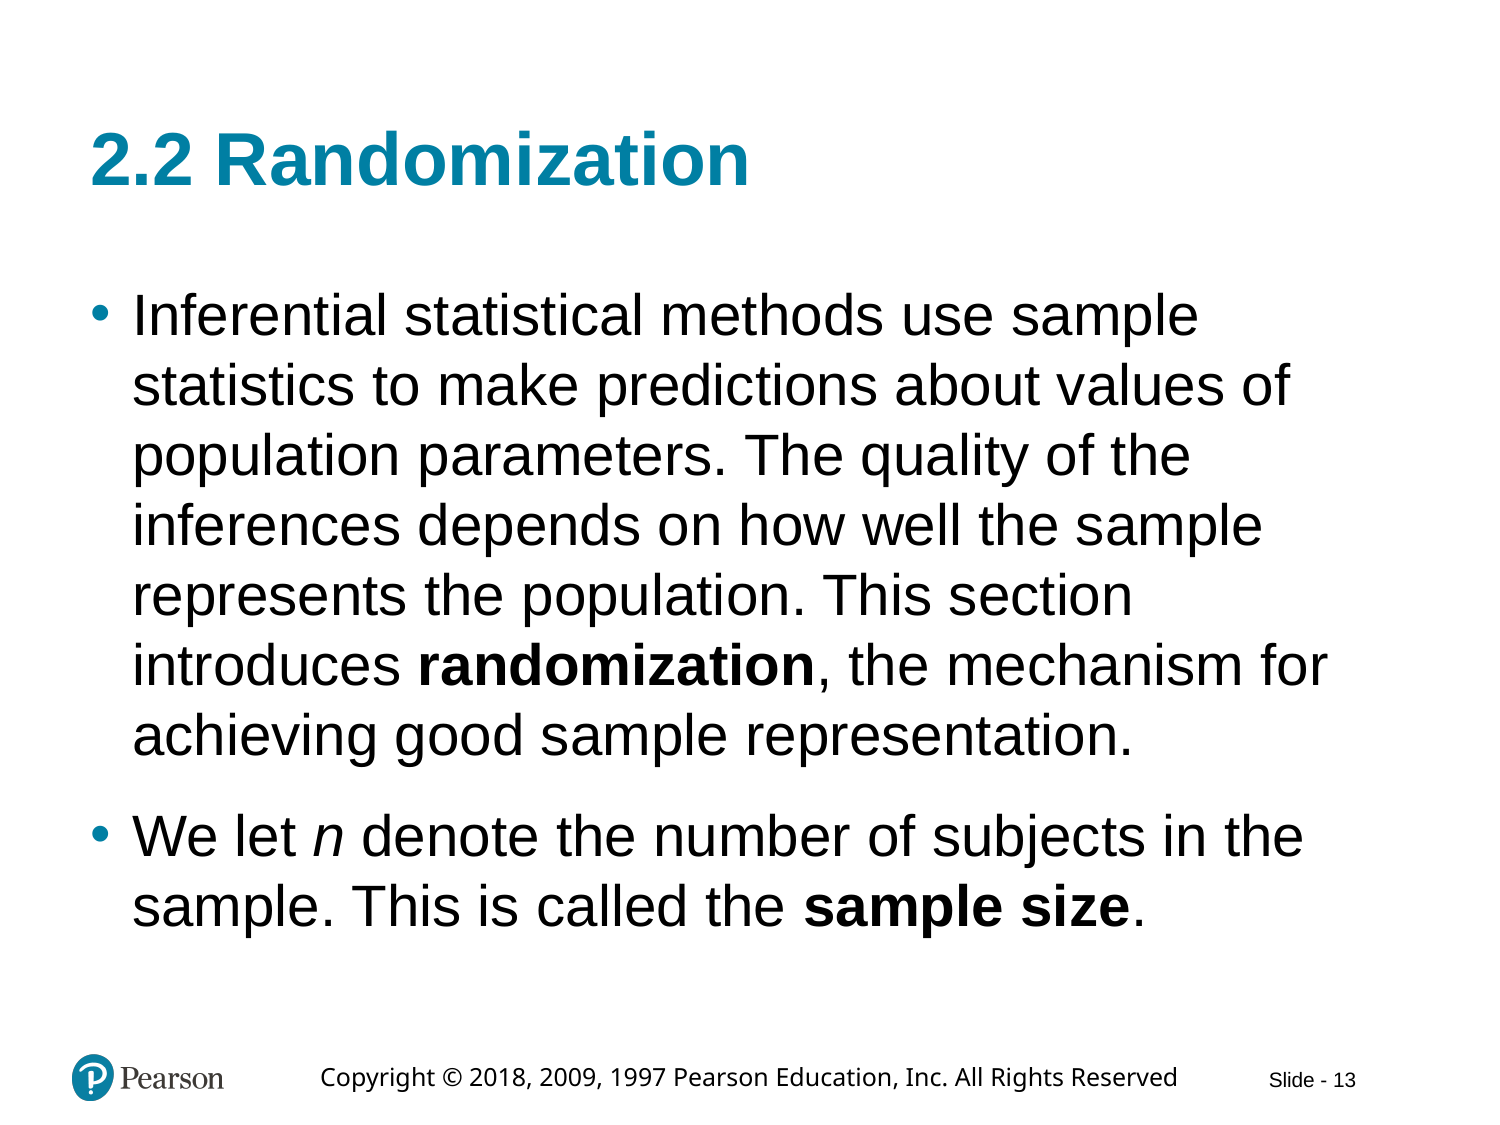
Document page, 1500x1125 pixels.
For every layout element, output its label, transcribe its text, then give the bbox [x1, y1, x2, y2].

picture [72, 1087, 83, 1101]
title 2.2 Randomization [75, 35, 1425, 216]
list Inferential statistical methods use sample statistics to make predictions about values of population parameters. The quality of the inferences depends on how well the sample represents the population. This section introduces randomization, the mechanism for achieving good sample representation. We let n denote the number of subjects in the sample. This is called the sample size. [75, 262, 1425, 951]
picture [80, 1063, 106, 1088]
picture [98, 1054, 224, 1101]
picture [72, 1054, 88, 1070]
